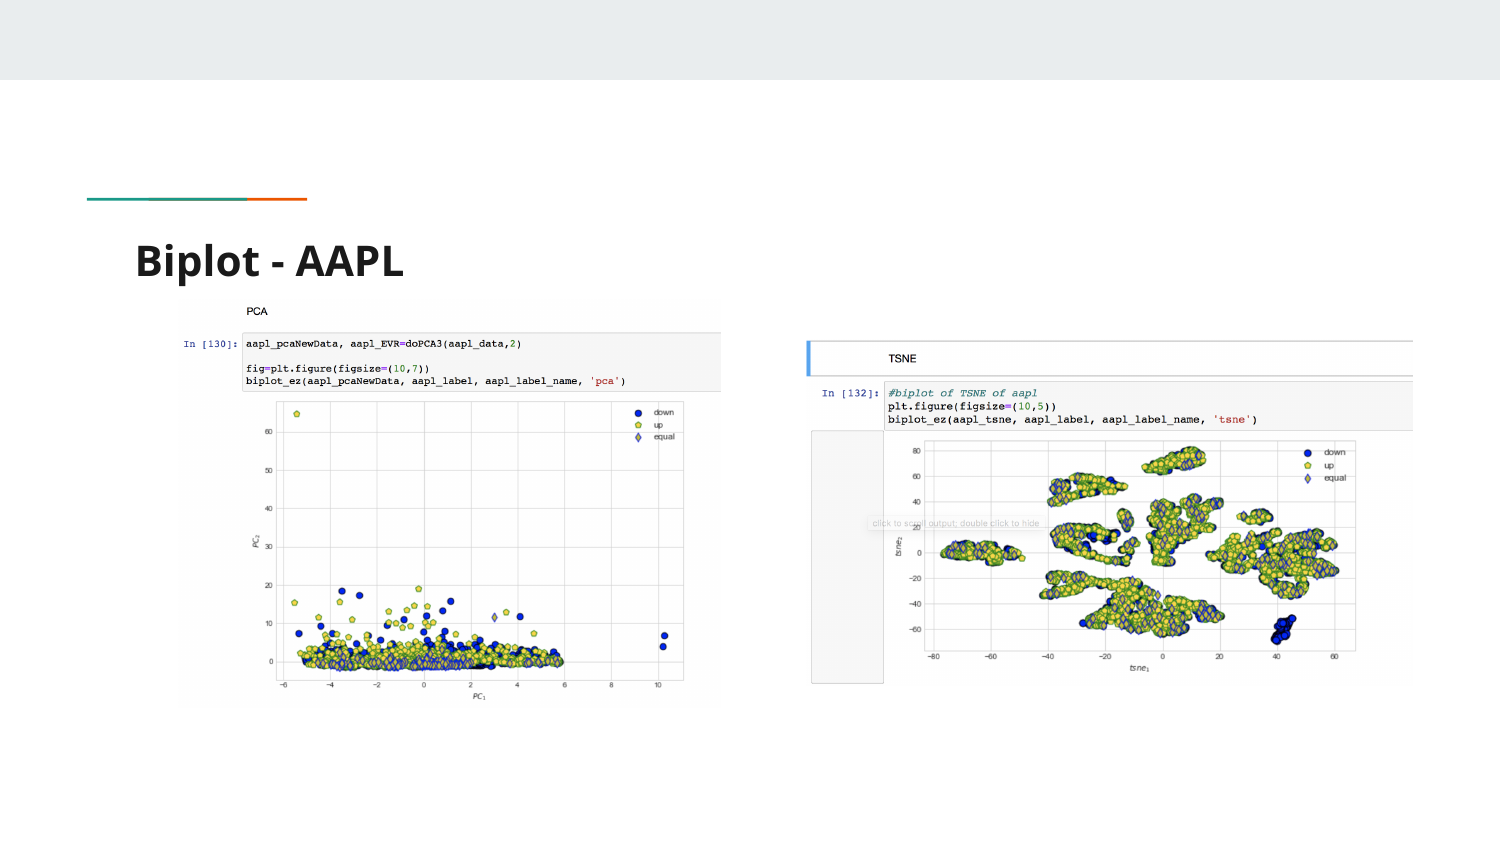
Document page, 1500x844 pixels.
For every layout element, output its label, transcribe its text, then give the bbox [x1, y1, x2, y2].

picture [177, 299, 722, 709]
title Biplot - AAPL [119, 216, 1381, 305]
picture [806, 339, 1414, 687]
